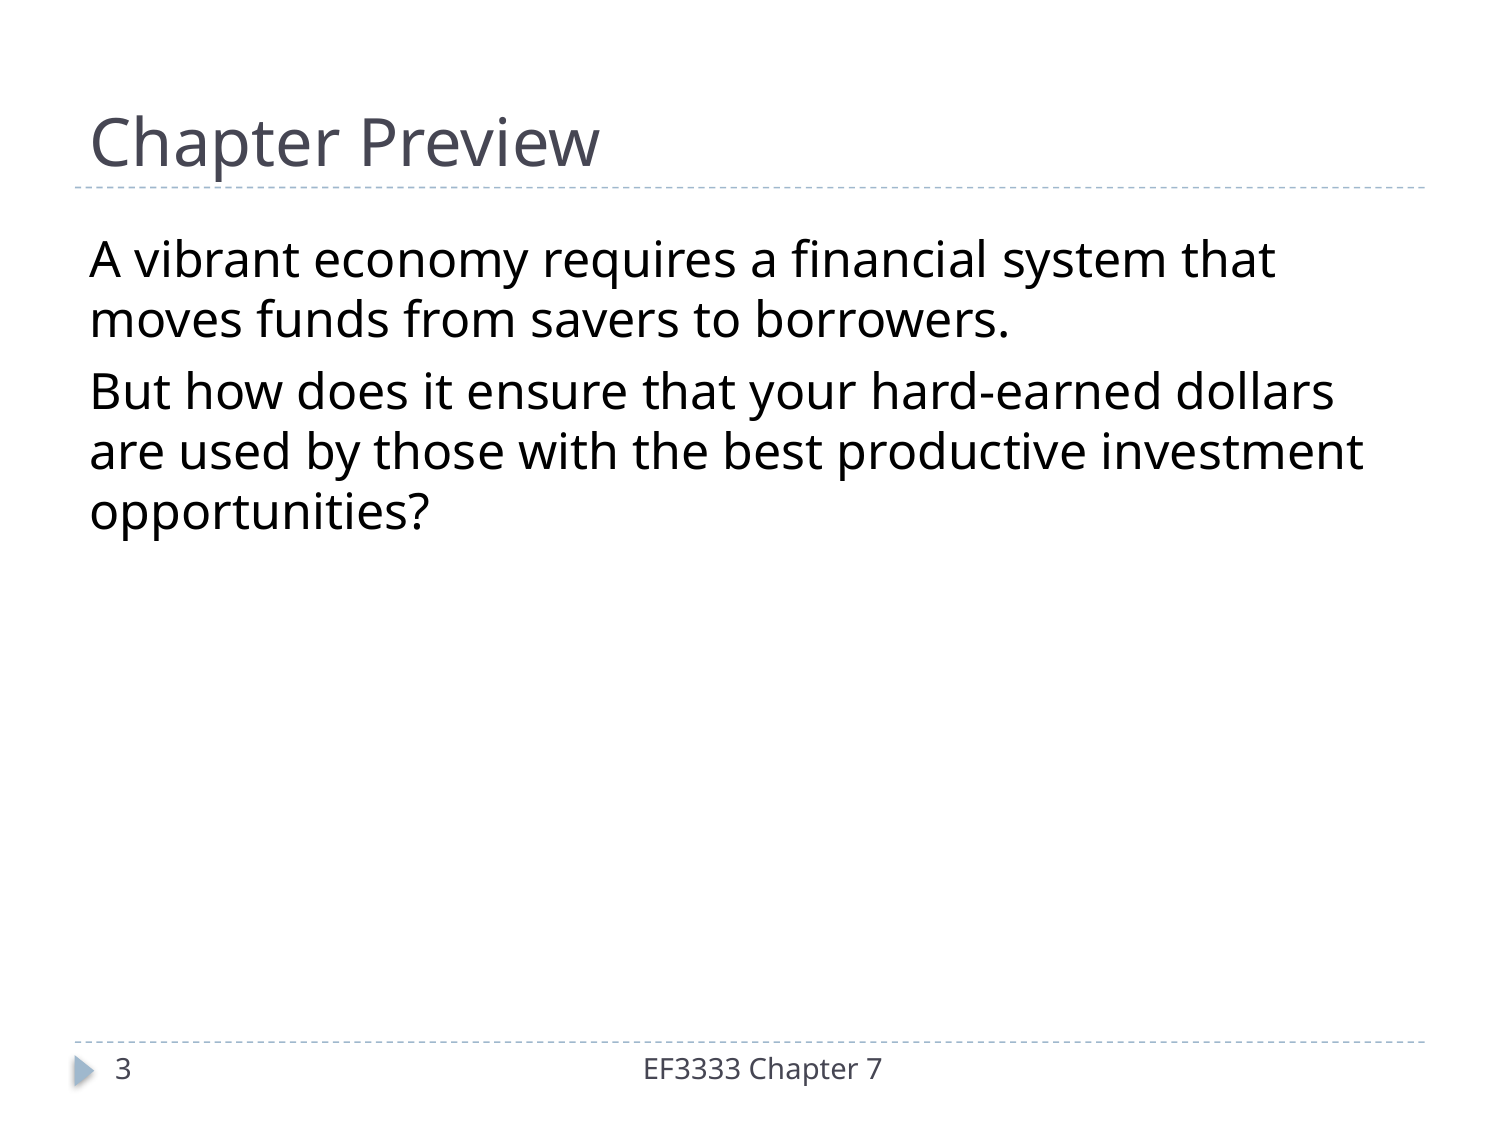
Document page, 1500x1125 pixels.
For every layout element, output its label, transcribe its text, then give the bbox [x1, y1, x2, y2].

slide_number 3 [100, 1042, 426, 1103]
list A vibrant economy requires a financial system that moves funds from savers to borrowers. But how does it ensure that your hard-earned dollars are used by those with the best productive investment opportunities? [75, 219, 1425, 1012]
footer EF3333 Chapter 7 [475, 1042, 1051, 1103]
title Chapter Preview [75, 24, 1425, 188]
